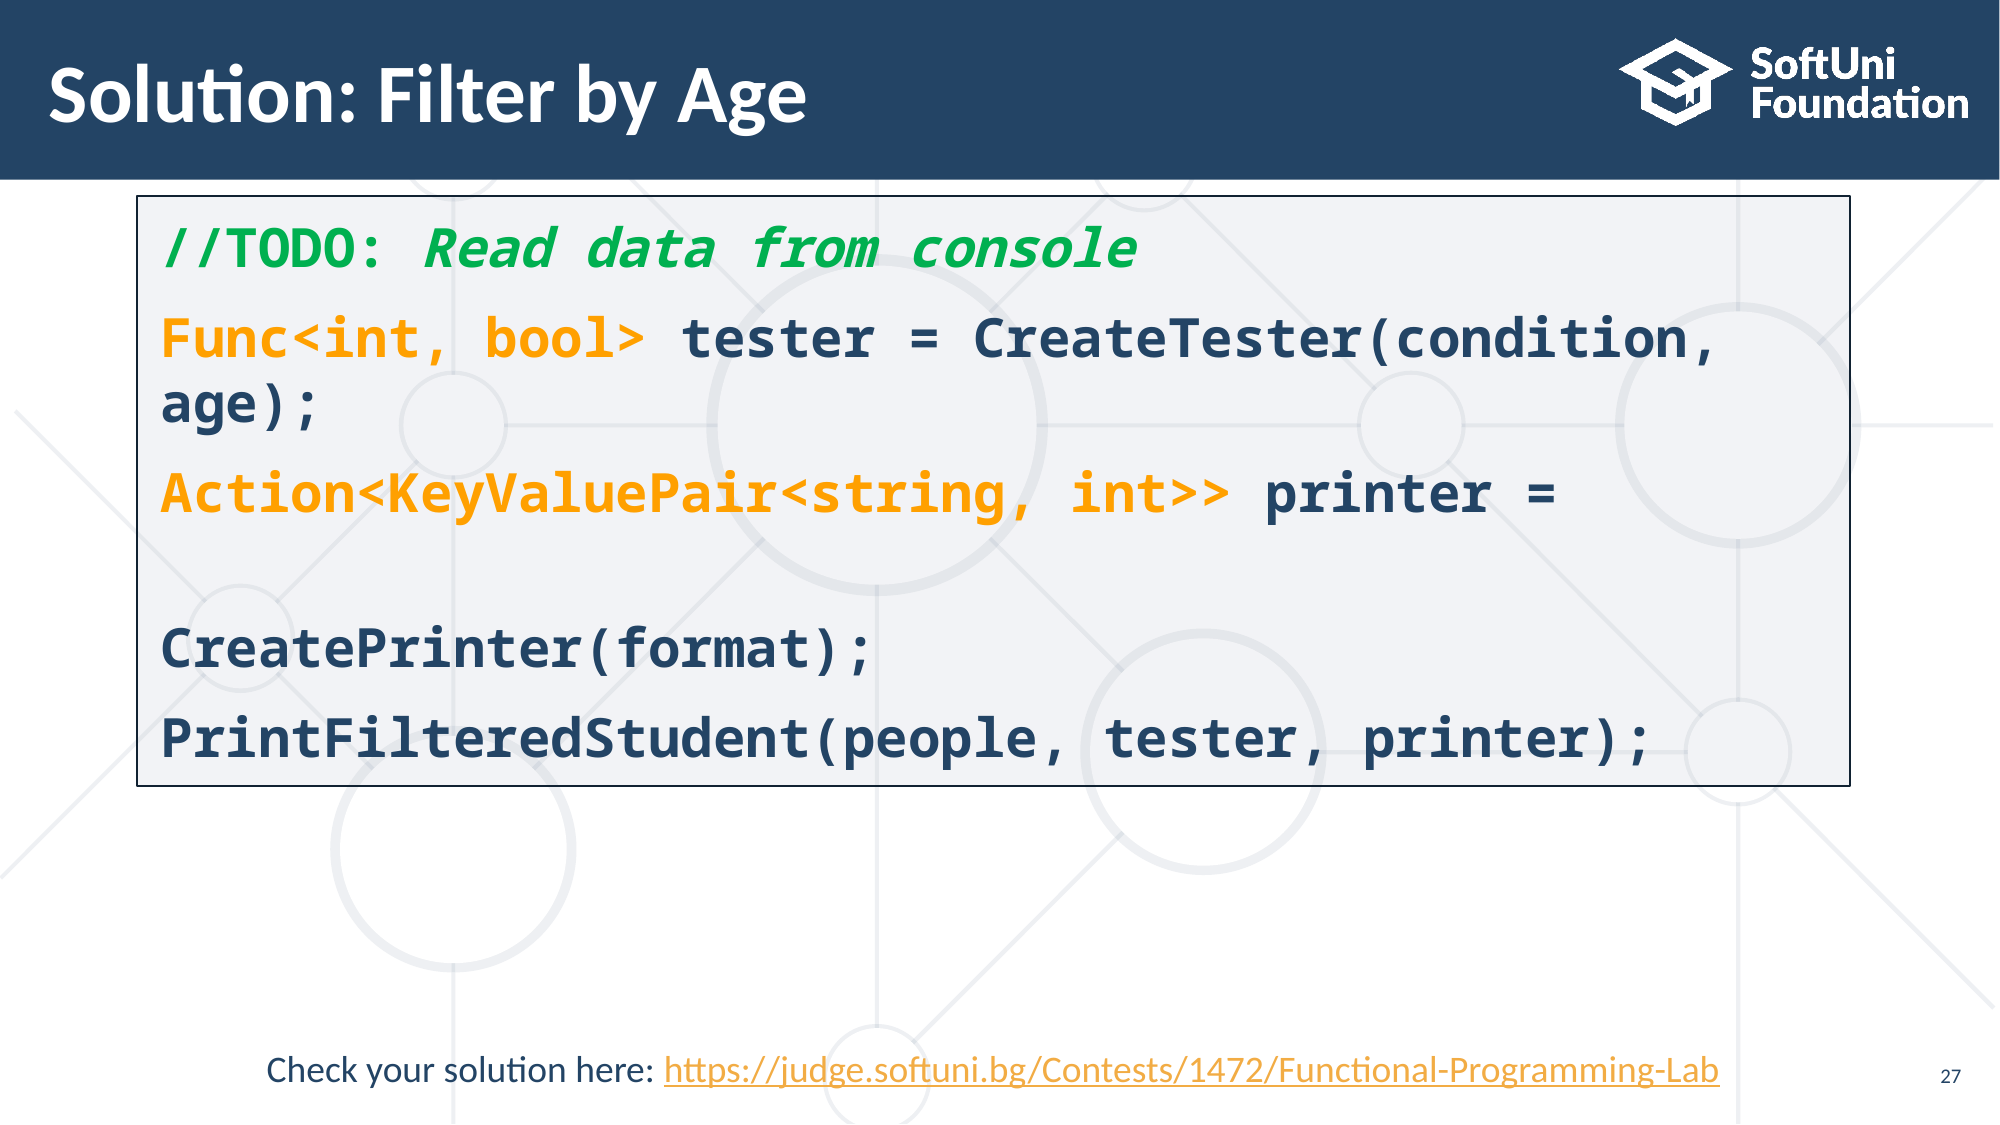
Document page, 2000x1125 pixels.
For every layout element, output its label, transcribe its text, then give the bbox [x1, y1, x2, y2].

title Solution: Filter by Age [31, 16, 1591, 162]
picture [1618, 38, 1968, 126]
text_box //TODO: Read data from console Func<int, bool> tester = CreateTester(condition, age); Action<KeyValuePair<string, int>> printer = CreatePrinter(format); PrintFilteredStudent(people, tester, printer); [137, 195, 1850, 787]
text_box Check your solution here: https://judge.softuni.bg/Contests/1472/Functional-Programming-Lab [0, 1037, 1988, 1098]
